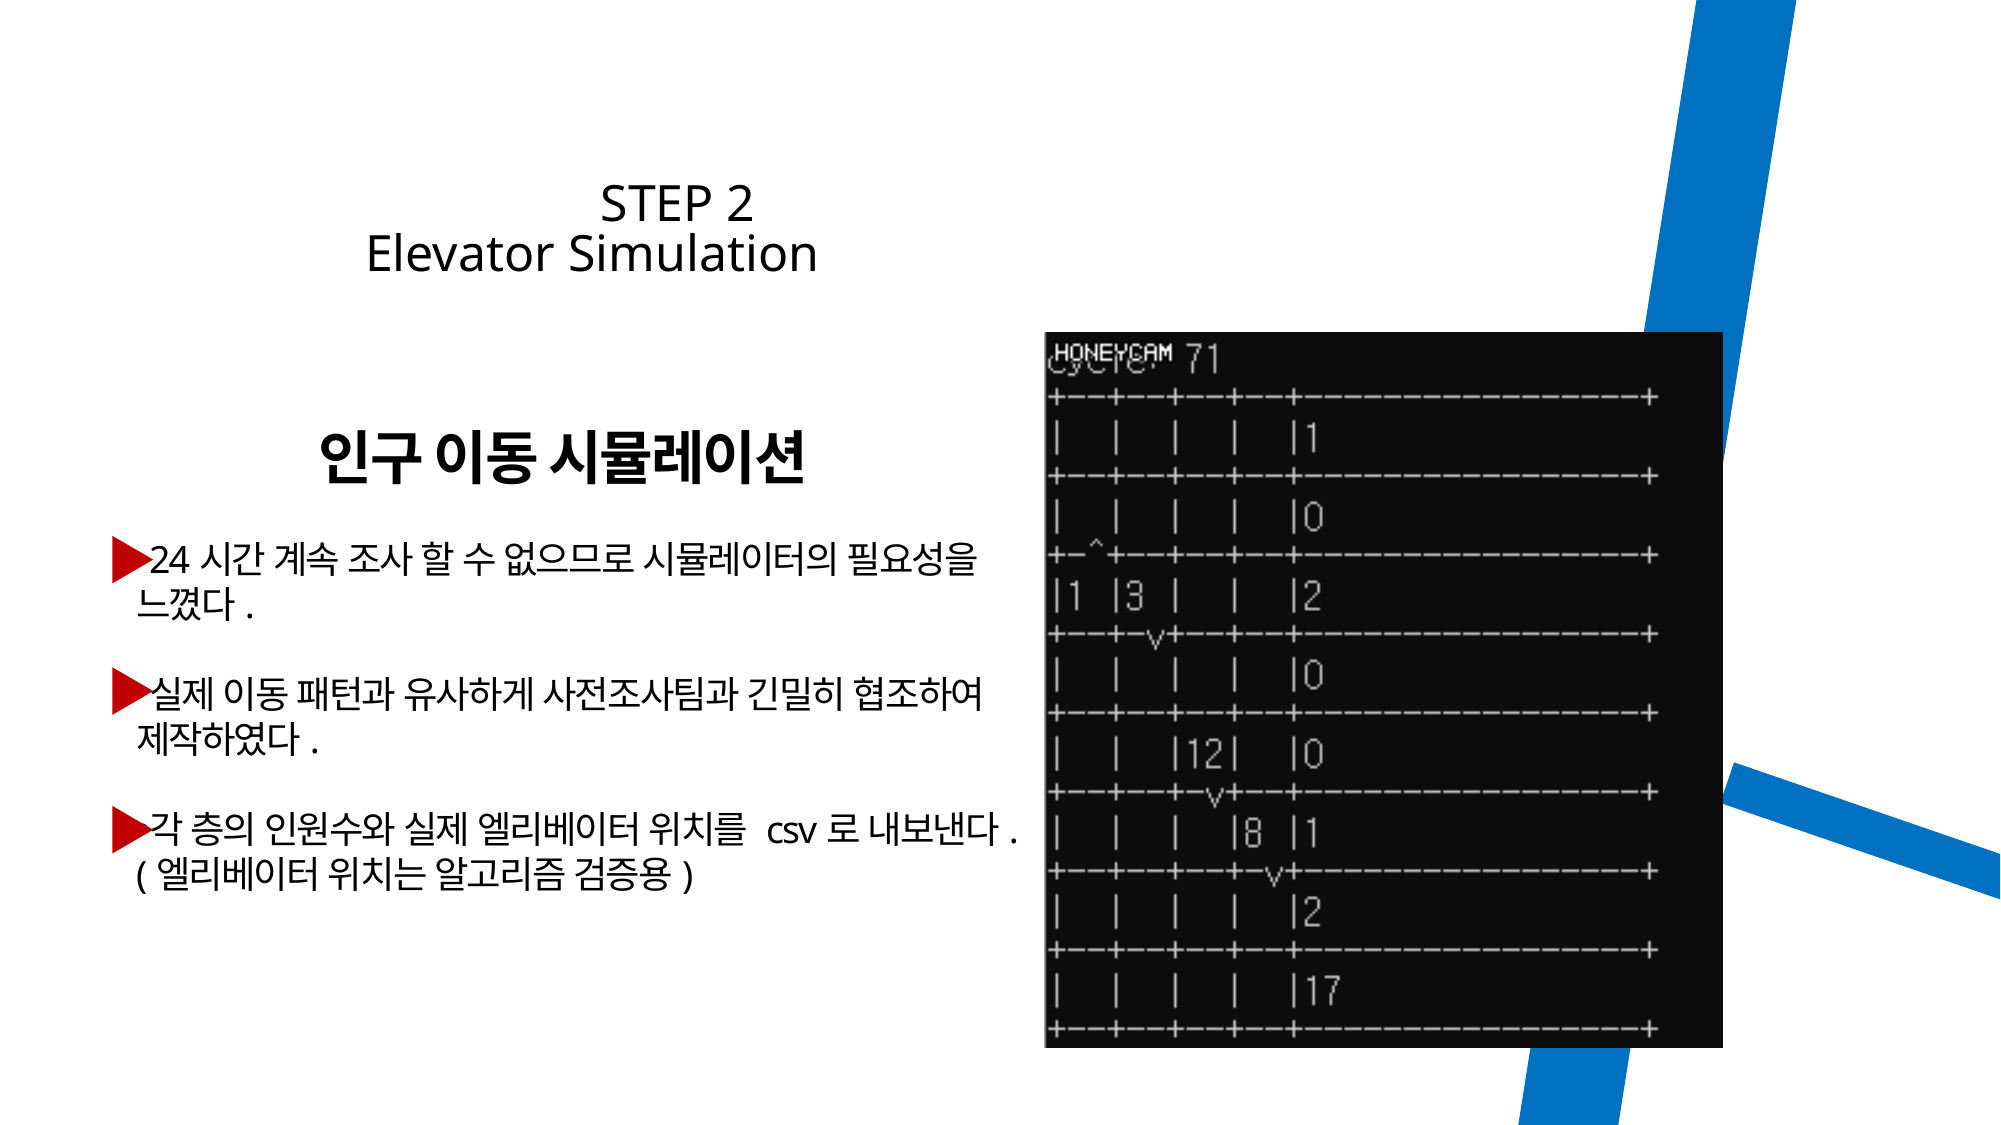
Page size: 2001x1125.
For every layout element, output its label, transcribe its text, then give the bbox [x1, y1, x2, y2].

text_box [111, 804, 156, 856]
text_box 인구 이동 시뮬레이션 24시간 계속 조사 할 수 없으므로 시뮬레이터의 필요성을 느꼈다. 실제 이동 패턴과 유사하게 사전조사팀과 긴밀히 협조하여 제작하였다. 각 층의 인원수와 실제 엘리베이터 위치를 csv로 내보낸다. (엘리베이터 위치는 알고리즘 검증용) [64, 391, 1043, 927]
text_box [111, 665, 156, 717]
text_box Elevator Simulation [350, 214, 1136, 290]
text_box STEP 2 [585, 164, 831, 240]
picture [1043, 332, 1723, 1048]
text_box [111, 534, 156, 586]
